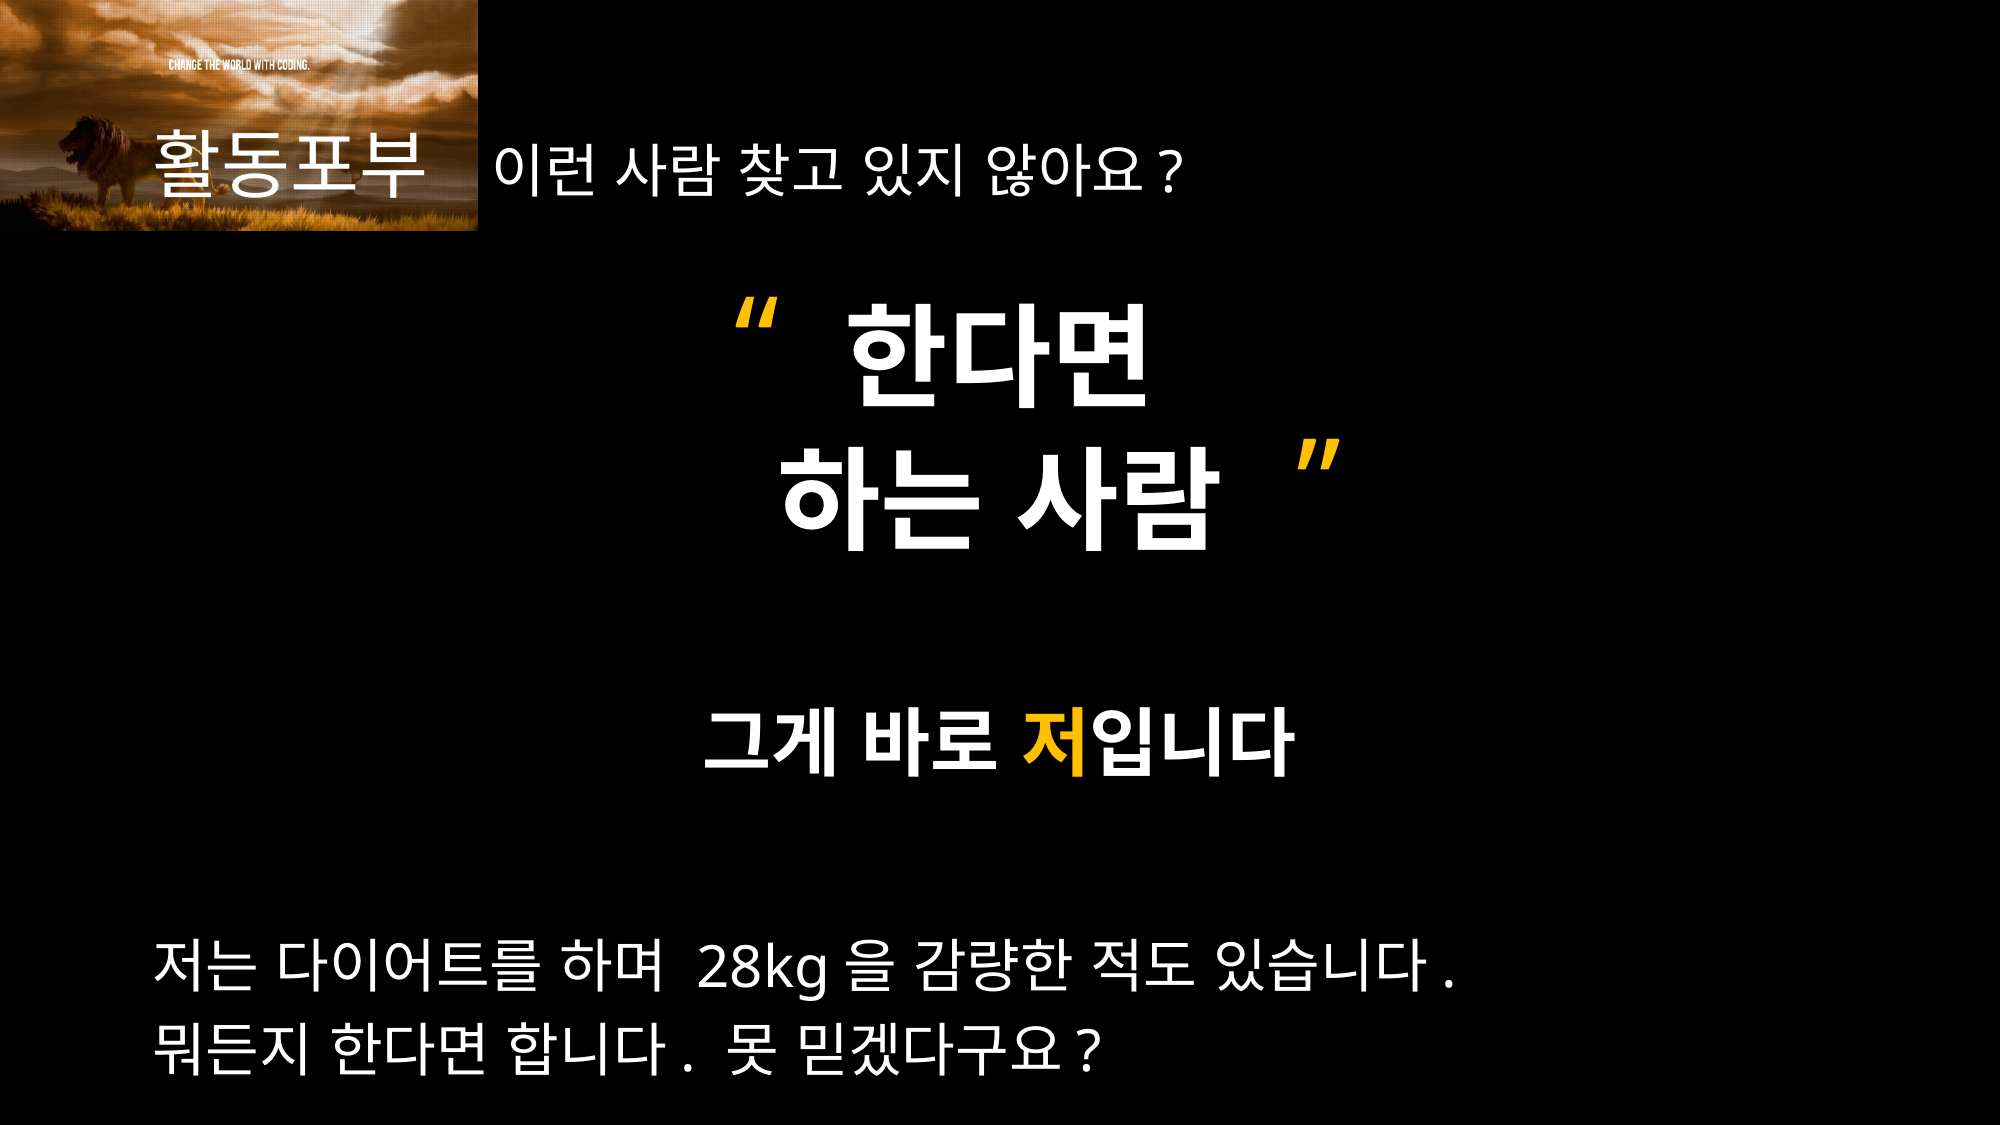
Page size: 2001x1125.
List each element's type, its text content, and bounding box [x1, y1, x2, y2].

list 한다면 하는 사람 그게 바로 저입니다 저는 다이어트를 하며 28kg을 감량한 적도 있습니다. 뭐든지 한다면 합니다. 못 믿겠다구요? [137, 278, 1863, 1125]
picture [0, 0, 478, 231]
text_box ” [1281, 395, 1357, 561]
title 활동포부 이런 사람 찾고 있지 않아요? [137, 59, 1863, 278]
text_box “ [719, 278, 795, 420]
